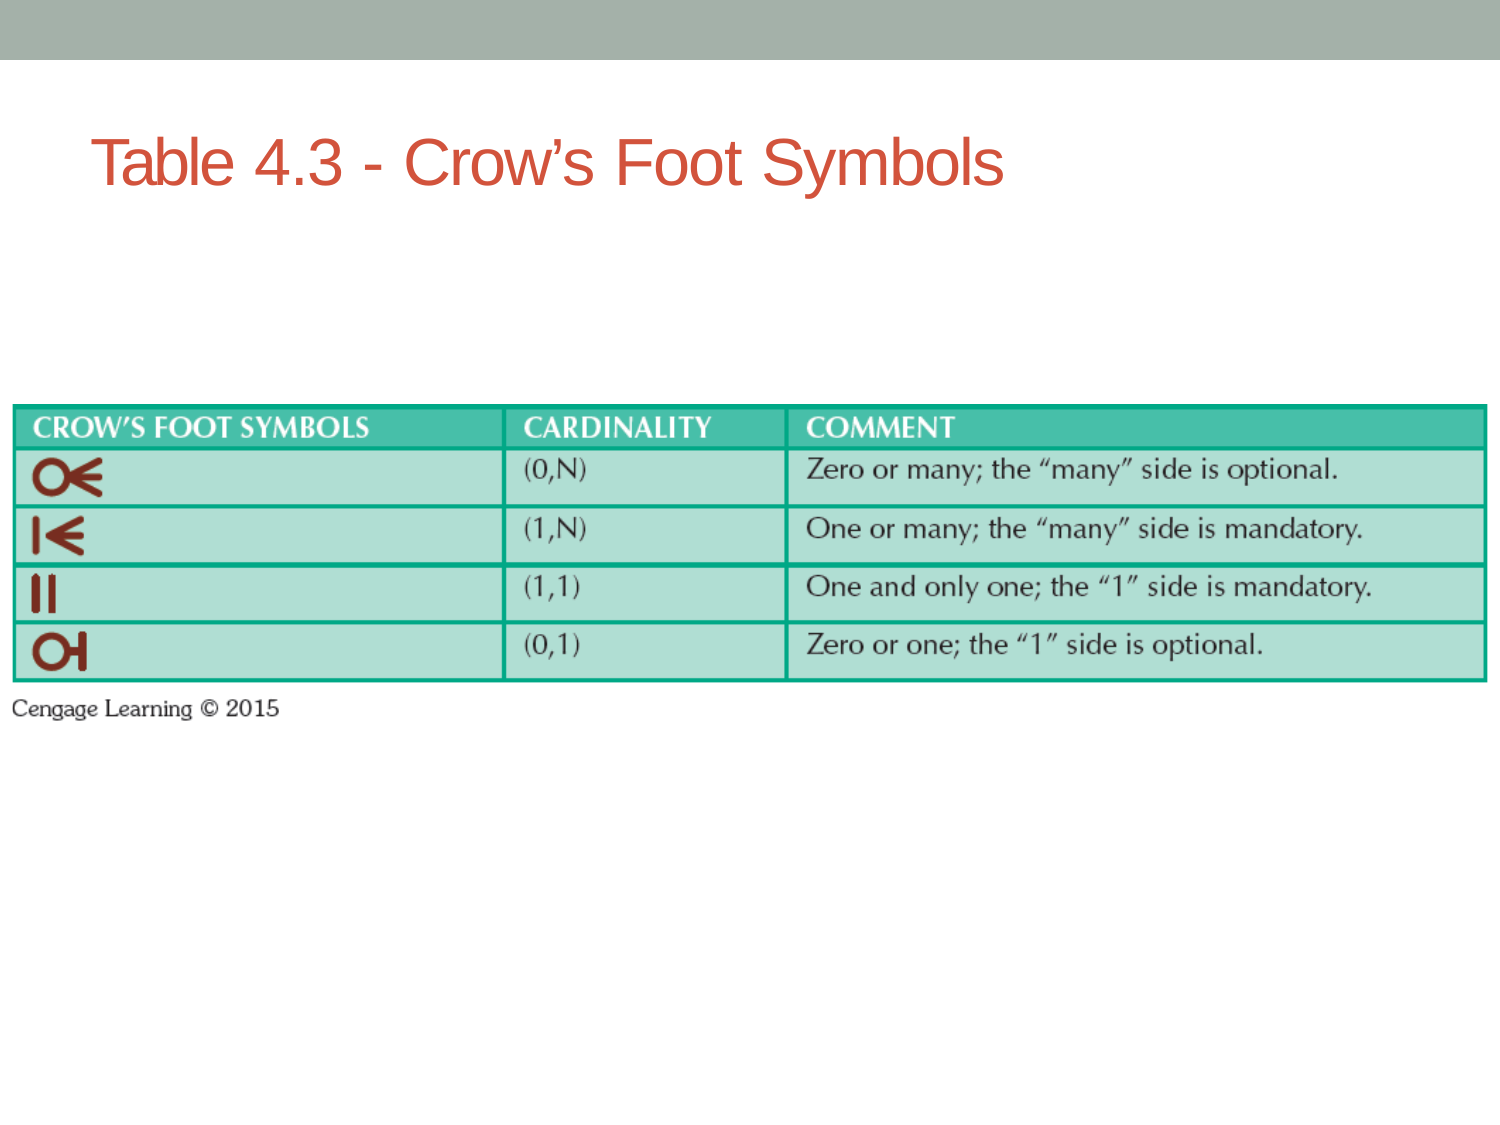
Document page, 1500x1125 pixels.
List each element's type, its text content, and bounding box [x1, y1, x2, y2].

title Table 4.3 - Crow’s Foot Symbols [87, 82, 1413, 307]
text_box [12, 404, 1488, 725]
